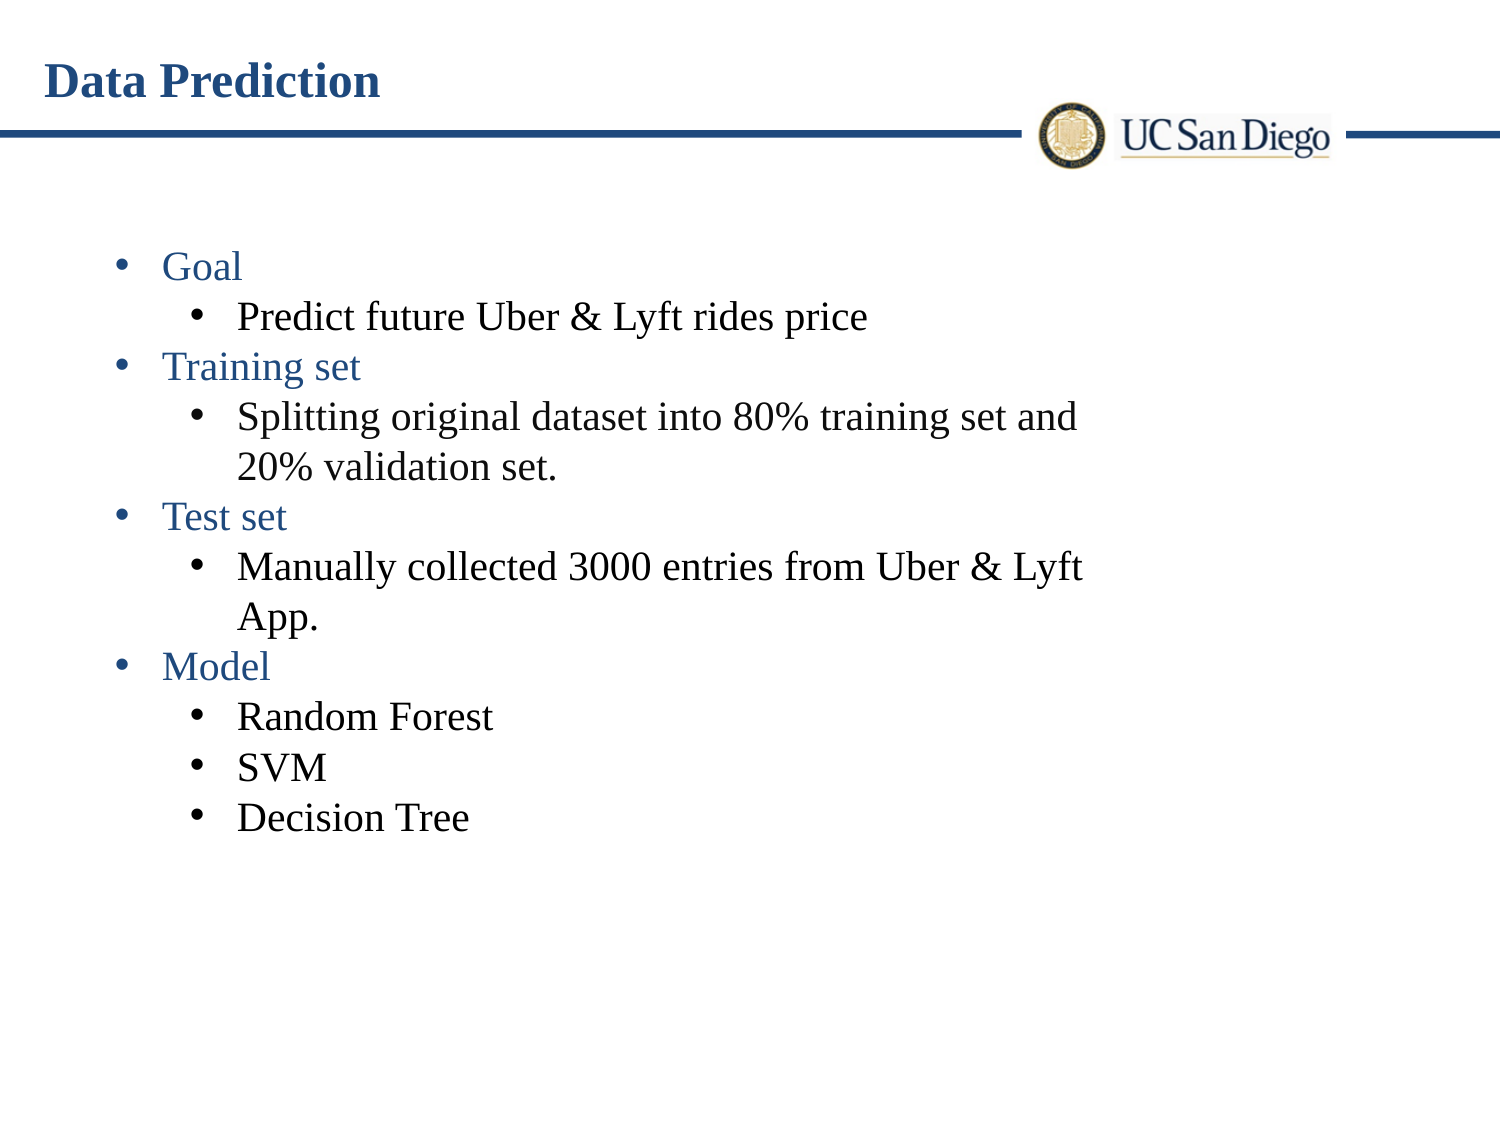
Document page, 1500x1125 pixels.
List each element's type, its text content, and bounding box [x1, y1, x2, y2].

text_box Goal Predict future Uber & Lyft rides price Training set Splitting original dataset into 80% training set and 20% validation set. Test set Manually collected 3000 entries from Uber & Lyft App. Model Random Forest SVM Decision Tree [100, 231, 1152, 892]
text_box [0, 128, 1016, 140]
text_box [1359, 129, 1500, 140]
picture [1021, 98, 1356, 170]
text_box Data Prediction [29, 39, 455, 115]
